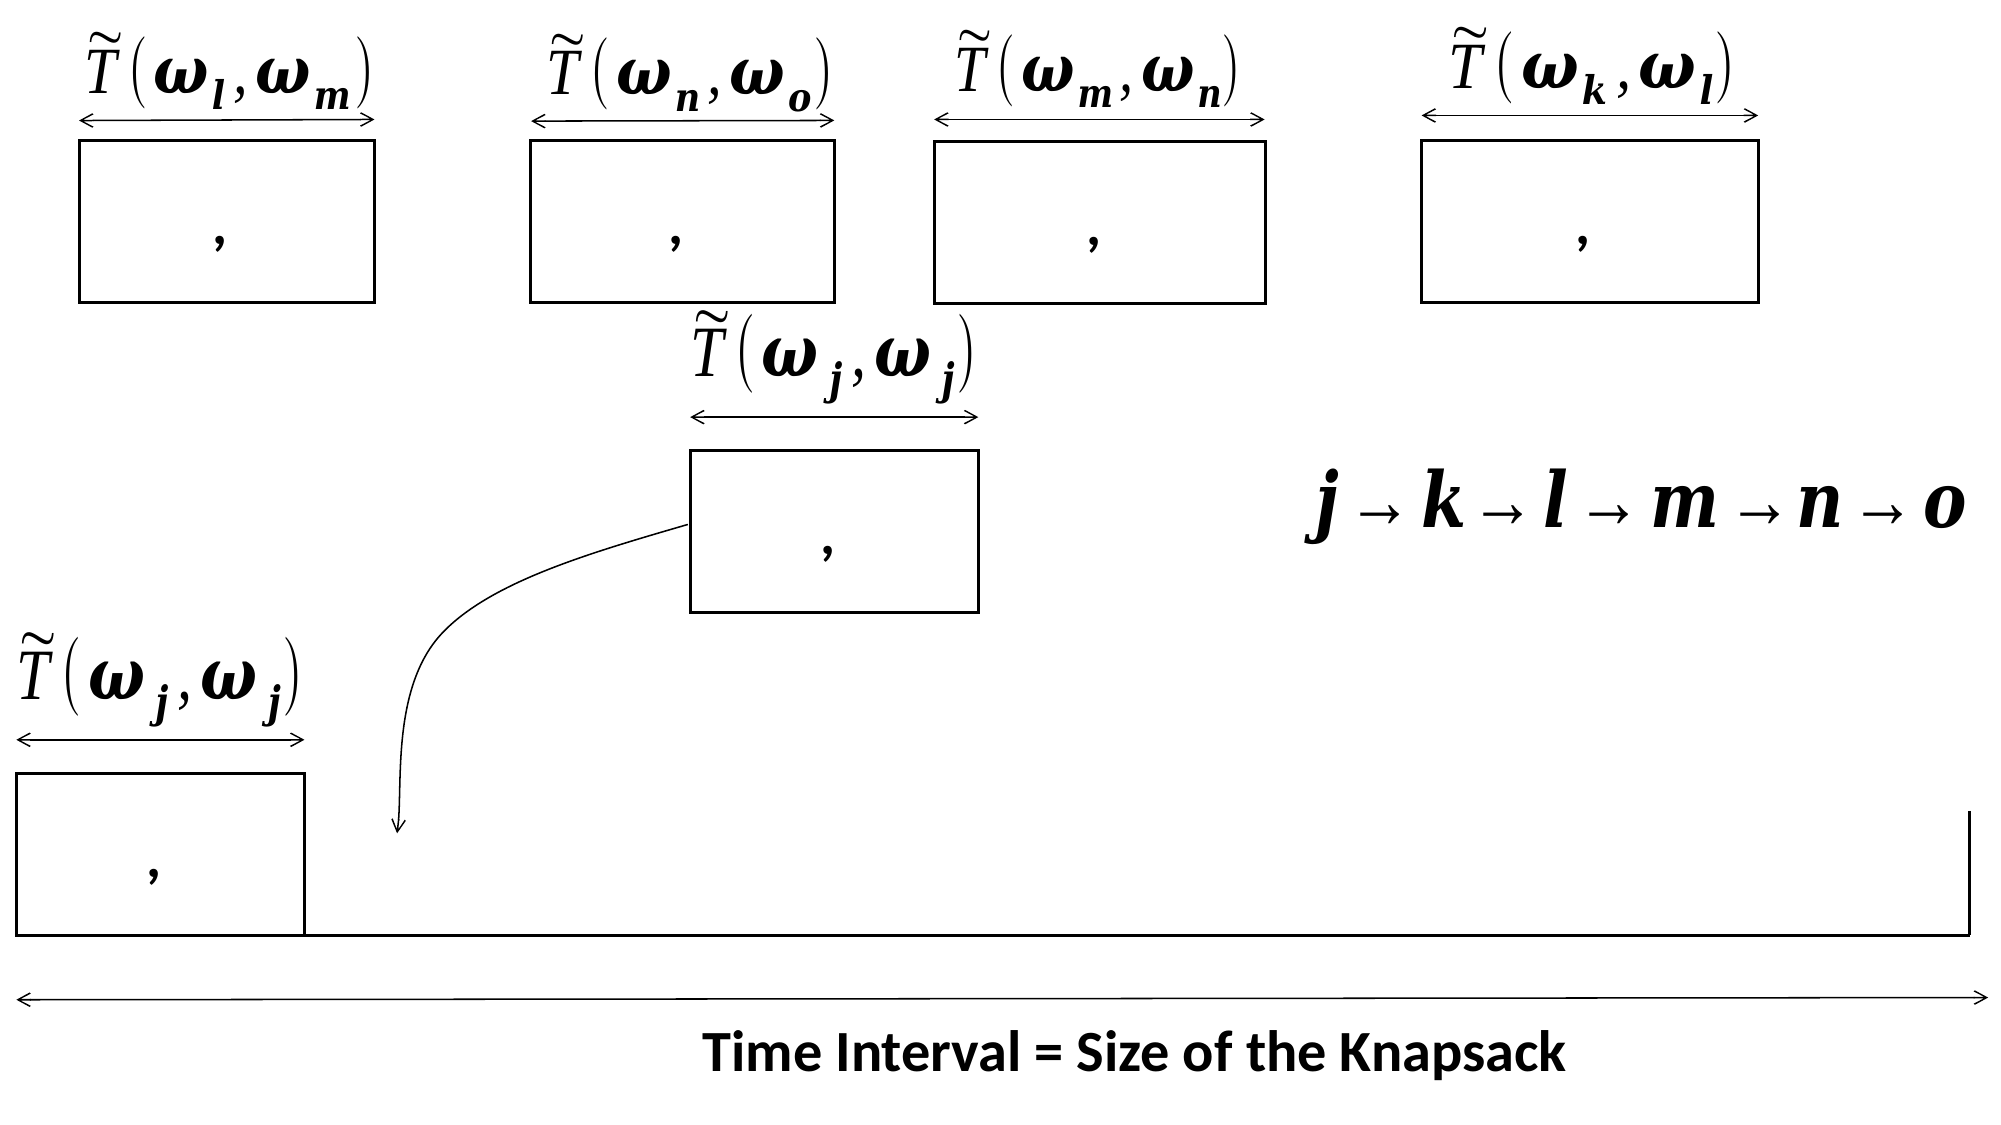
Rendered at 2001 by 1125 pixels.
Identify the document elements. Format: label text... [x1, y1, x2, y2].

text_box [391, 524, 688, 834]
text_box Time Interval = Size of the Knapsack [687, 1005, 1593, 1091]
